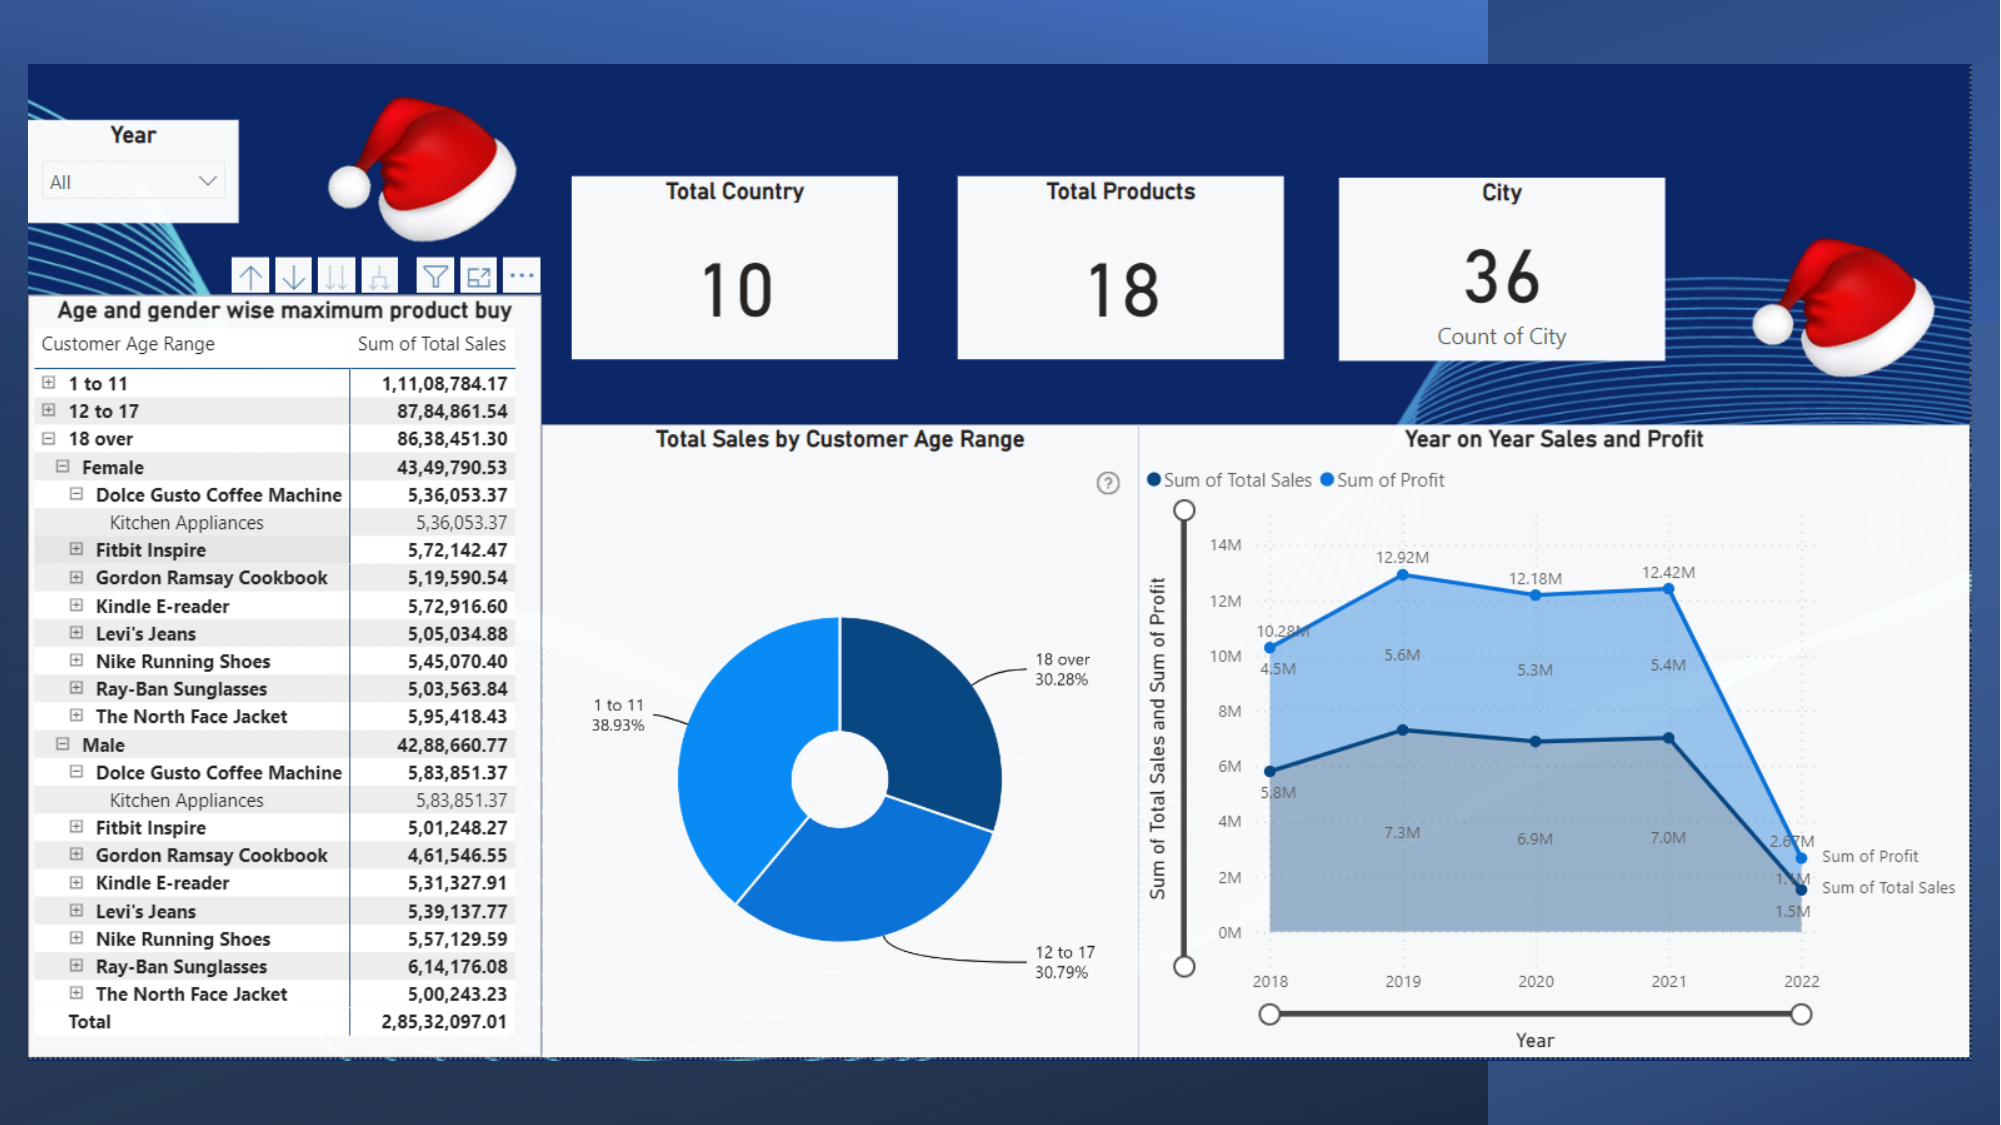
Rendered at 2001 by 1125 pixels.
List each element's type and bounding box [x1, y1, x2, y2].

text_box [1489, 0, 2000, 321]
text_box [0, 321, 2000, 1125]
picture [28, 64, 1972, 1061]
text_box [0, 0, 1489, 321]
